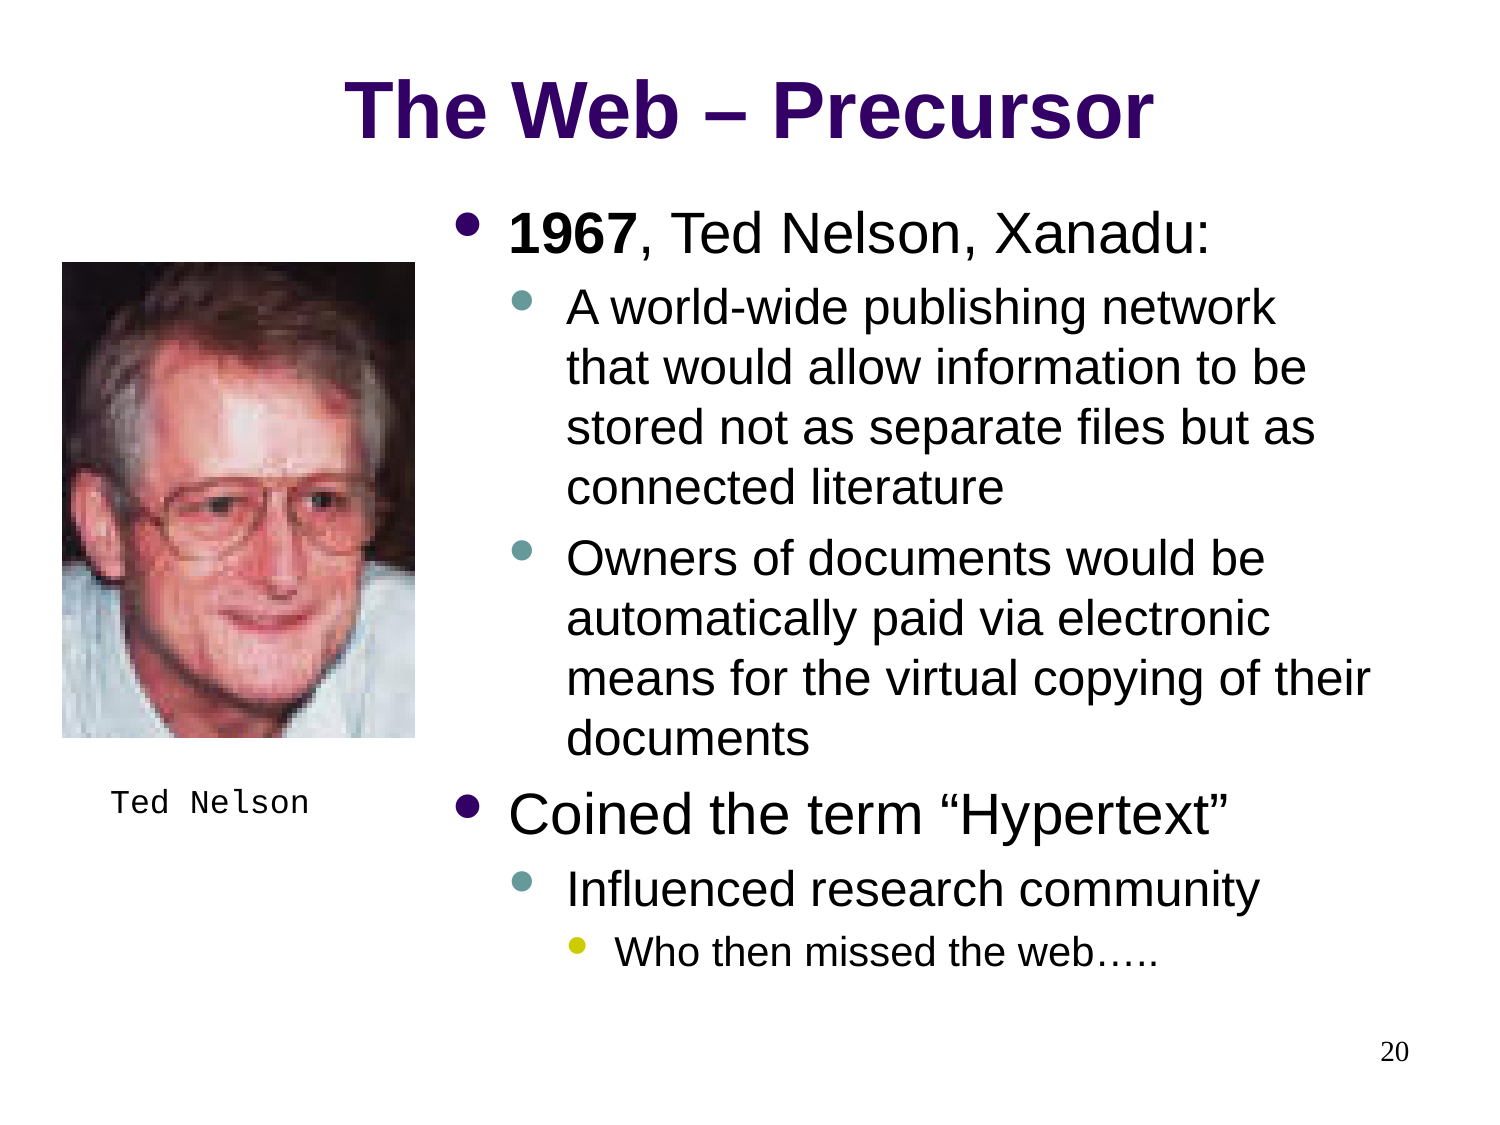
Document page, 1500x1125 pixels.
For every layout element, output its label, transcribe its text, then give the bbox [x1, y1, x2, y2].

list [62, 262, 416, 738]
title The Web – Precursor [0, 20, 1500, 163]
list 1967, Ted Nelson, Xanadu: A world-wide publishing network that would allow information to be stored not as separate files but as connected literature Owners of documents would be automatically paid via electronic means for the virtual copying of their documents Coined the term “Hypertext” Influenced research community Who then missed the web….. [437, 187, 1388, 1025]
slide_number 20 [1074, 1024, 1426, 1101]
text_box Ted Nelson [95, 772, 325, 828]
